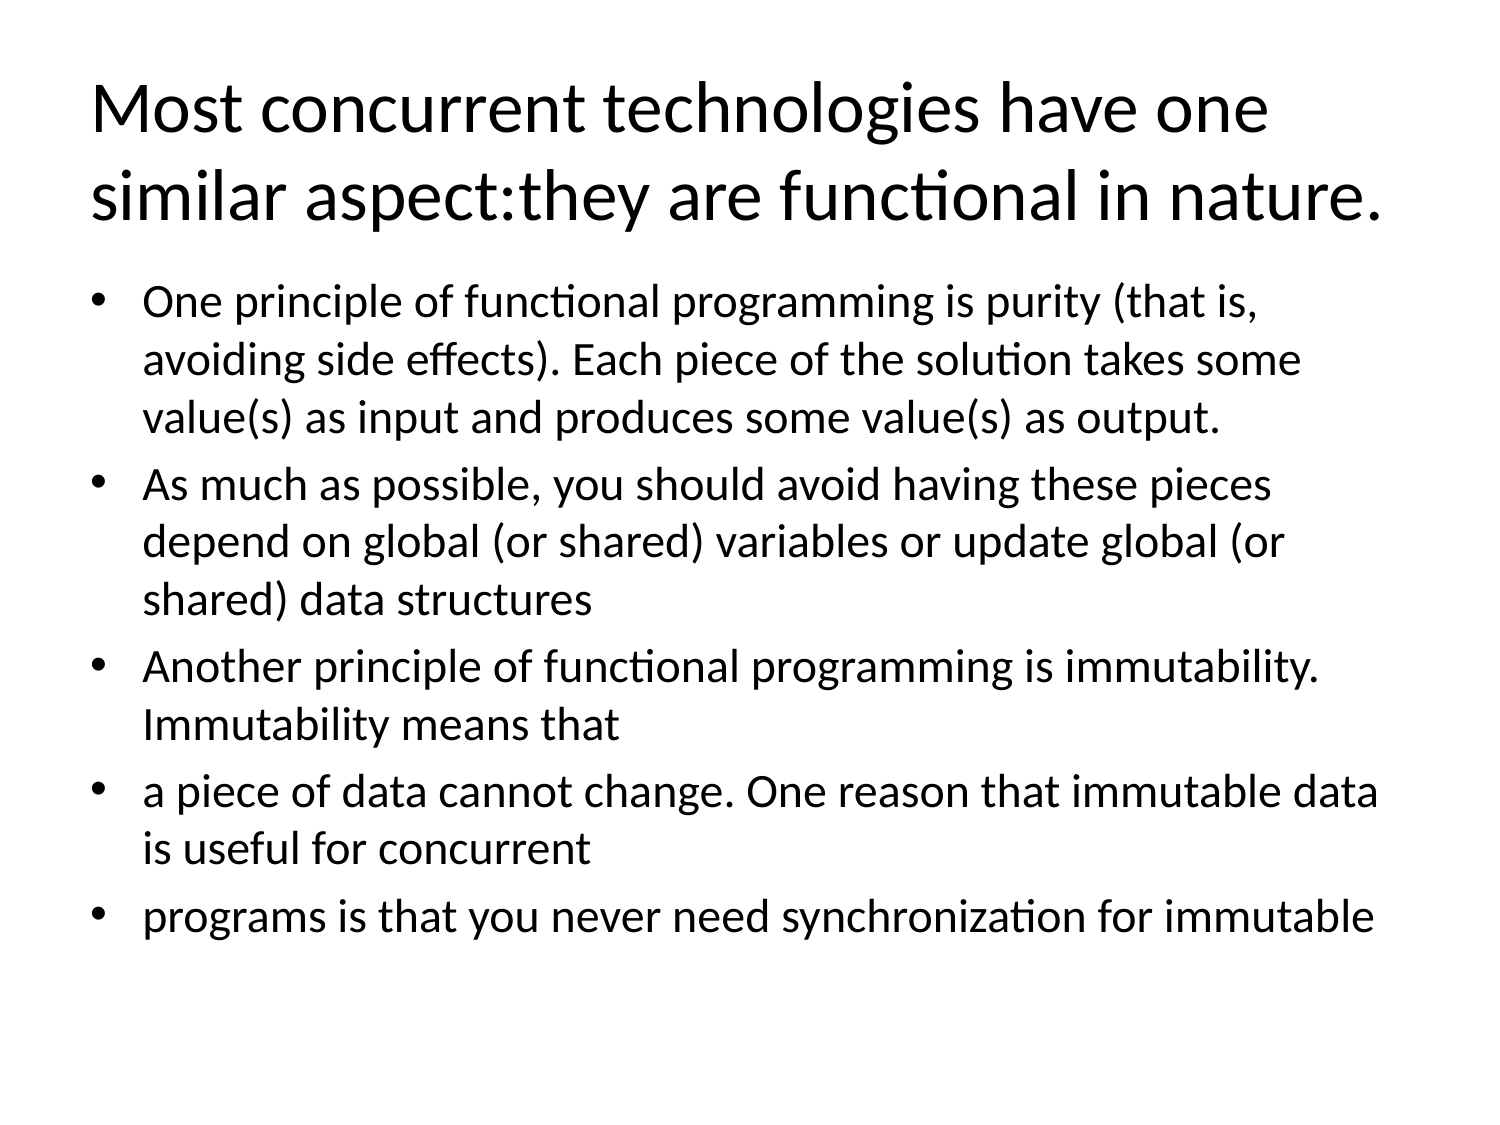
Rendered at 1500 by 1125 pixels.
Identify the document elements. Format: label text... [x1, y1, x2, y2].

title Most concurrent technologies have one similar aspect:they are functional in nature. [75, 45, 1413, 250]
list One principle of functional programming is purity (that is, avoiding side effects). Each piece of the solution takes some value(s) as input and produces some value(s) as output. As much as possible, you should avoid having these pieces depend on global (or shared) variables or update global (or shared) data structures Another principle of functional programming is immutability. Immutability means that a piece of data cannot change. One reason that immutable data is useful for concurrent programs is that you never need synchronization for immutable [75, 262, 1425, 1005]
